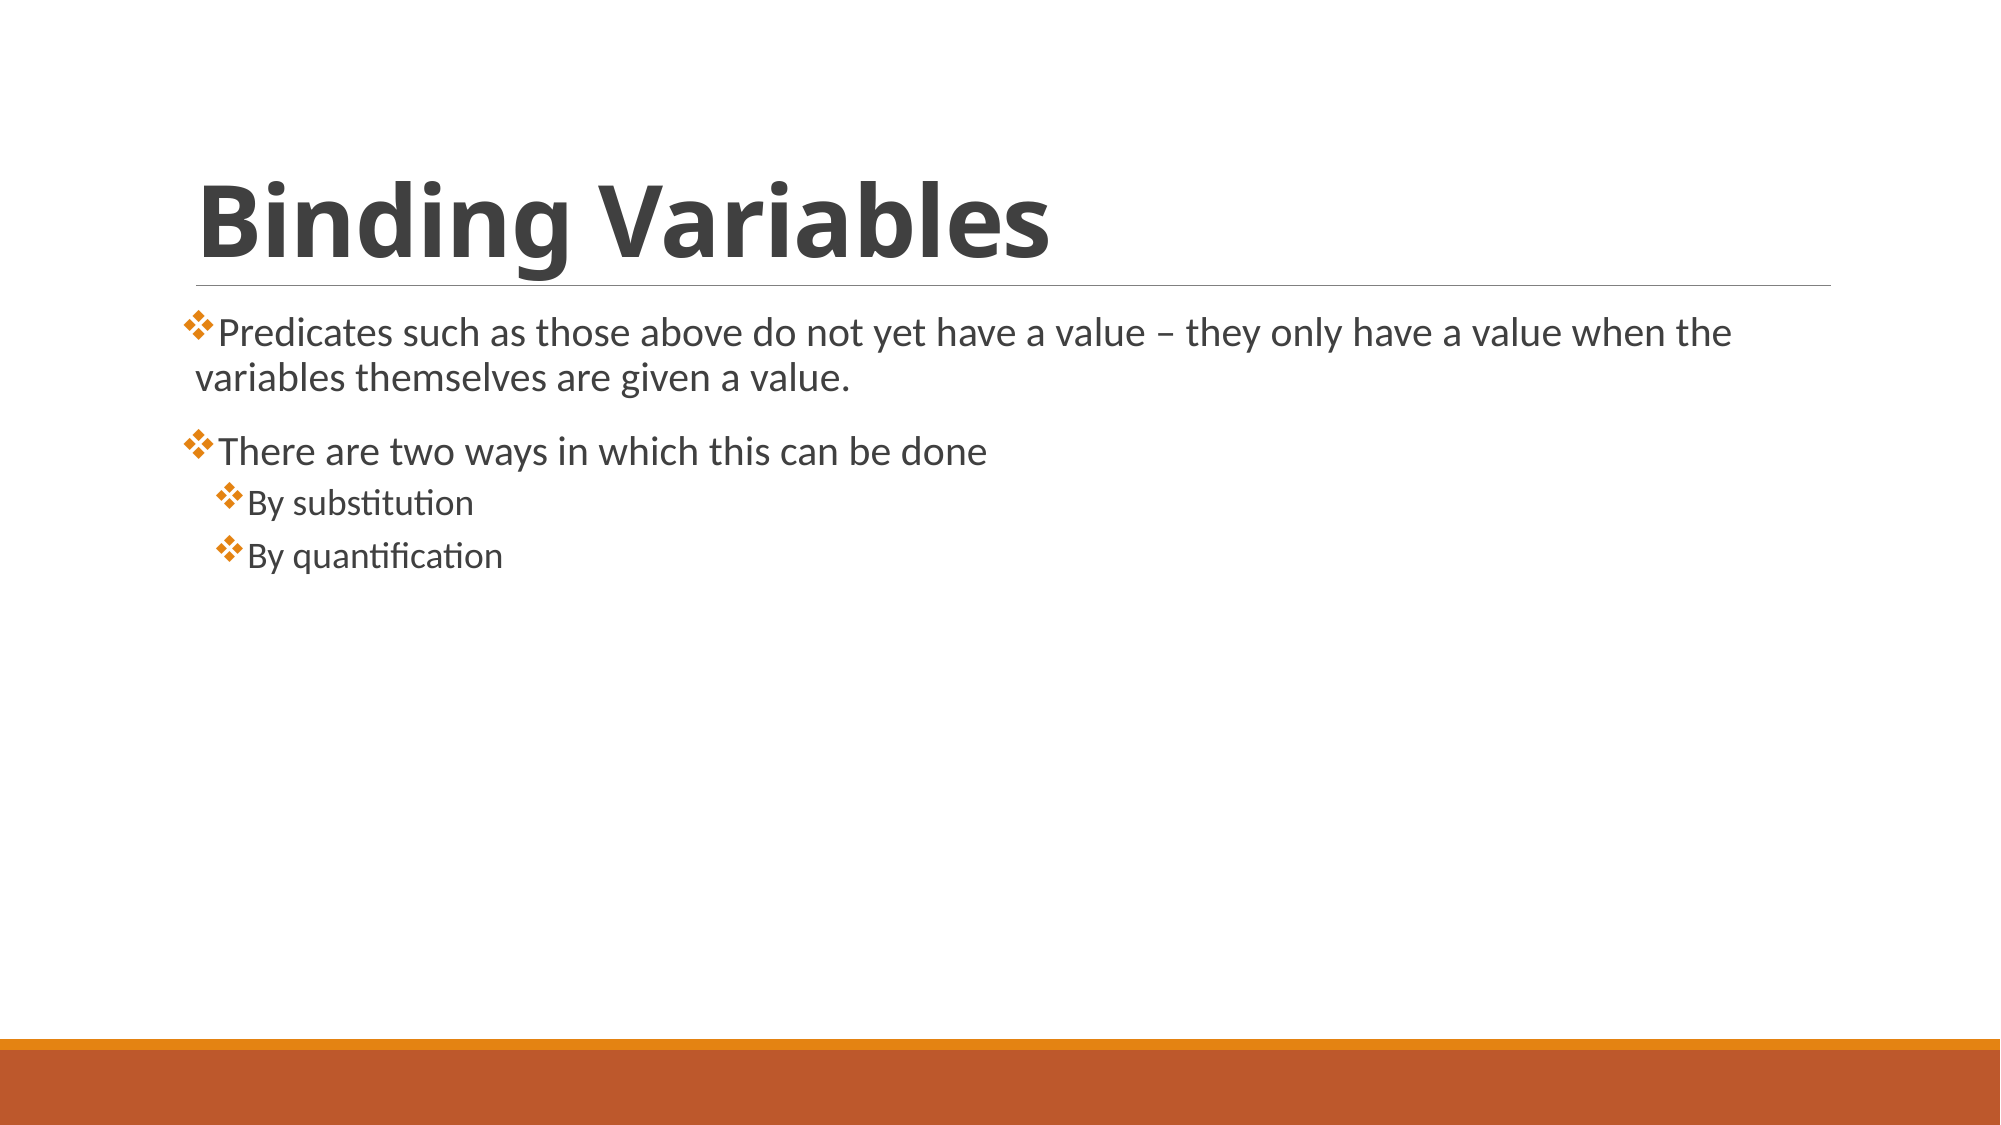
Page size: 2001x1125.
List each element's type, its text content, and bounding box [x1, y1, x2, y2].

list Predicates such as those above do not yet have a value – they only have a value when the variables themselves are given a value. There are two ways in which this can be done By substitution By quantification [180, 302, 1830, 963]
title Binding Variables [180, 47, 1830, 285]
